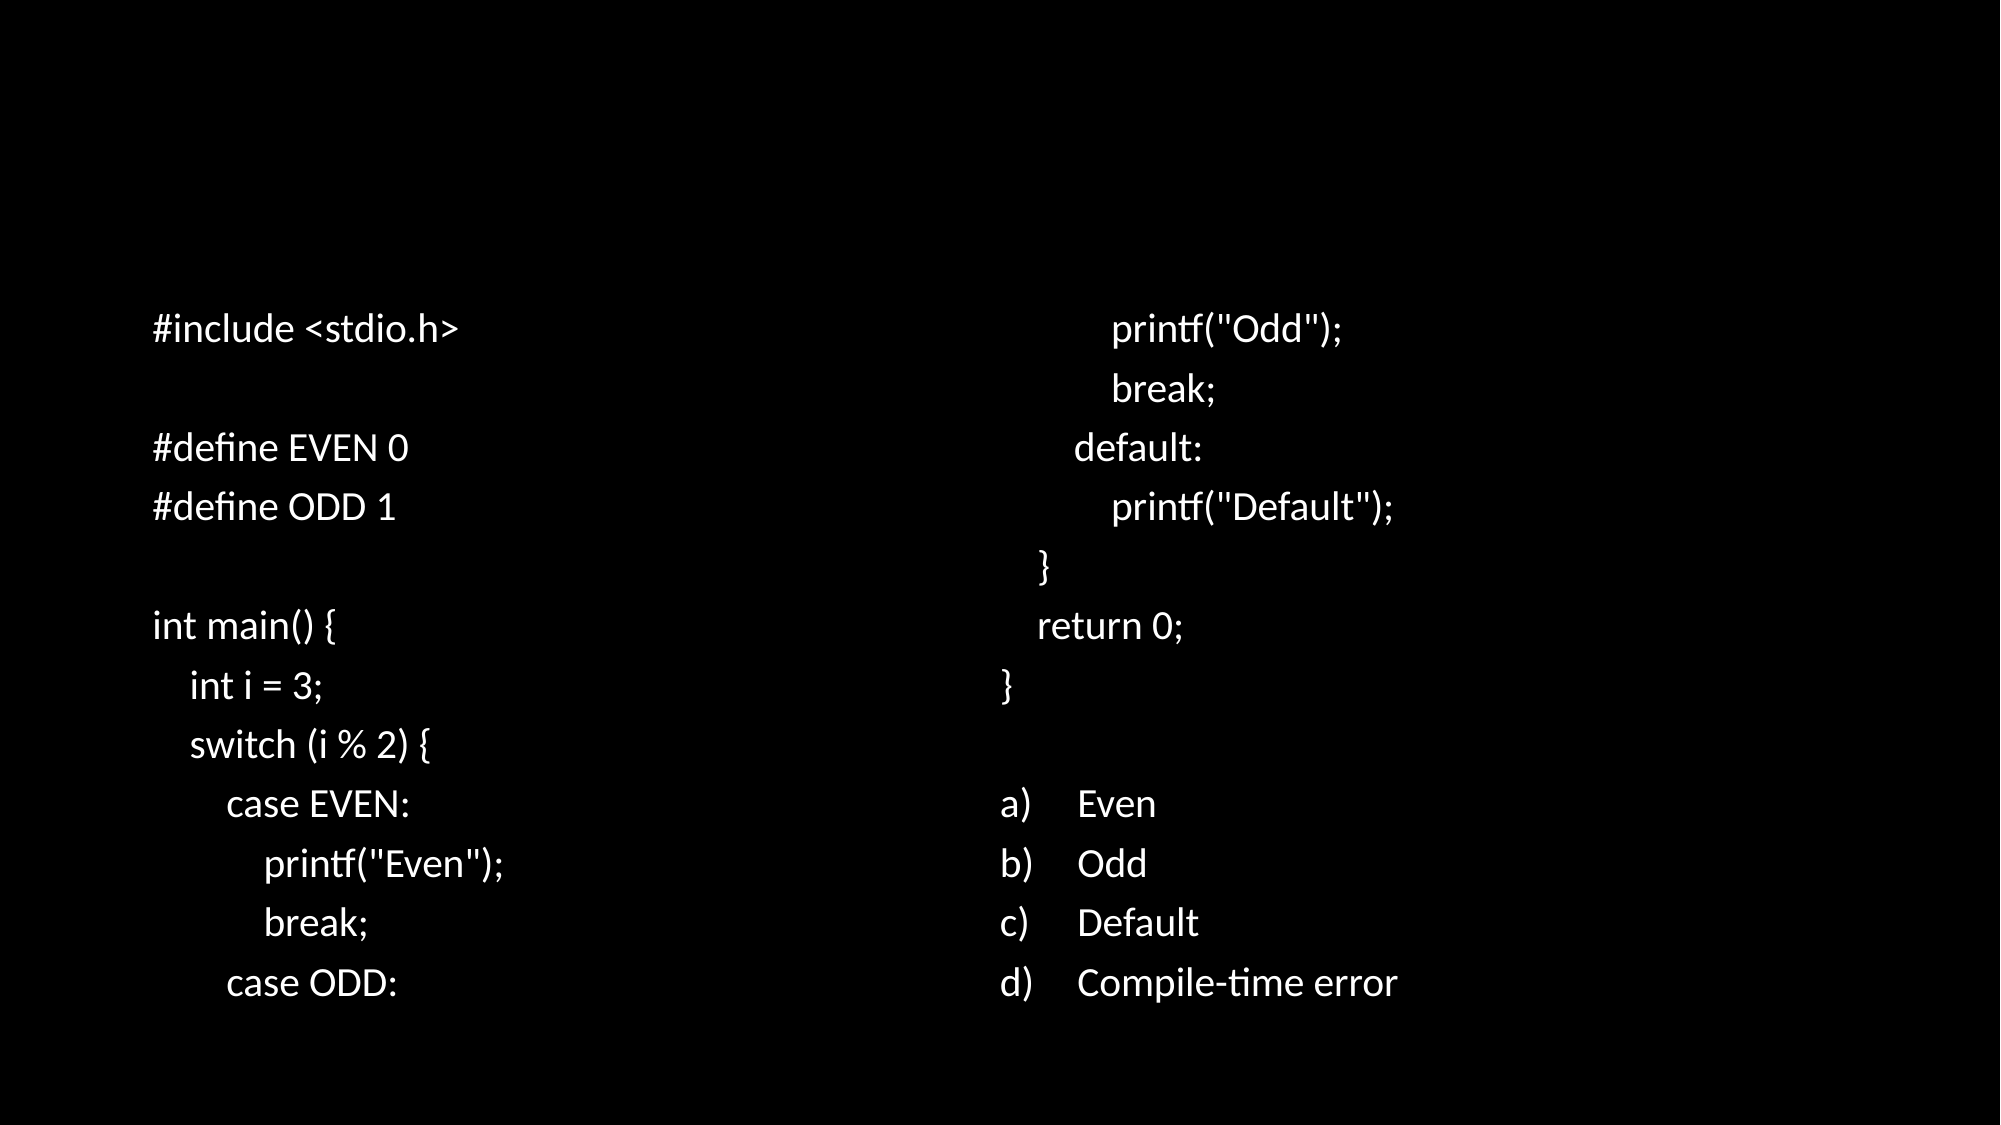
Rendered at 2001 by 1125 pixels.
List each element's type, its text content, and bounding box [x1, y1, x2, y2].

list #include <stdio.h> #define EVEN 0 #define ODD 1 int main() { int i = 3; switch (i % 2) { case EVEN: printf("Even"); break; case ODD: printf("Odd"); break; default: printf("Default"); } return 0; } Even Odd Default Compile-time error [137, 299, 1863, 1014]
